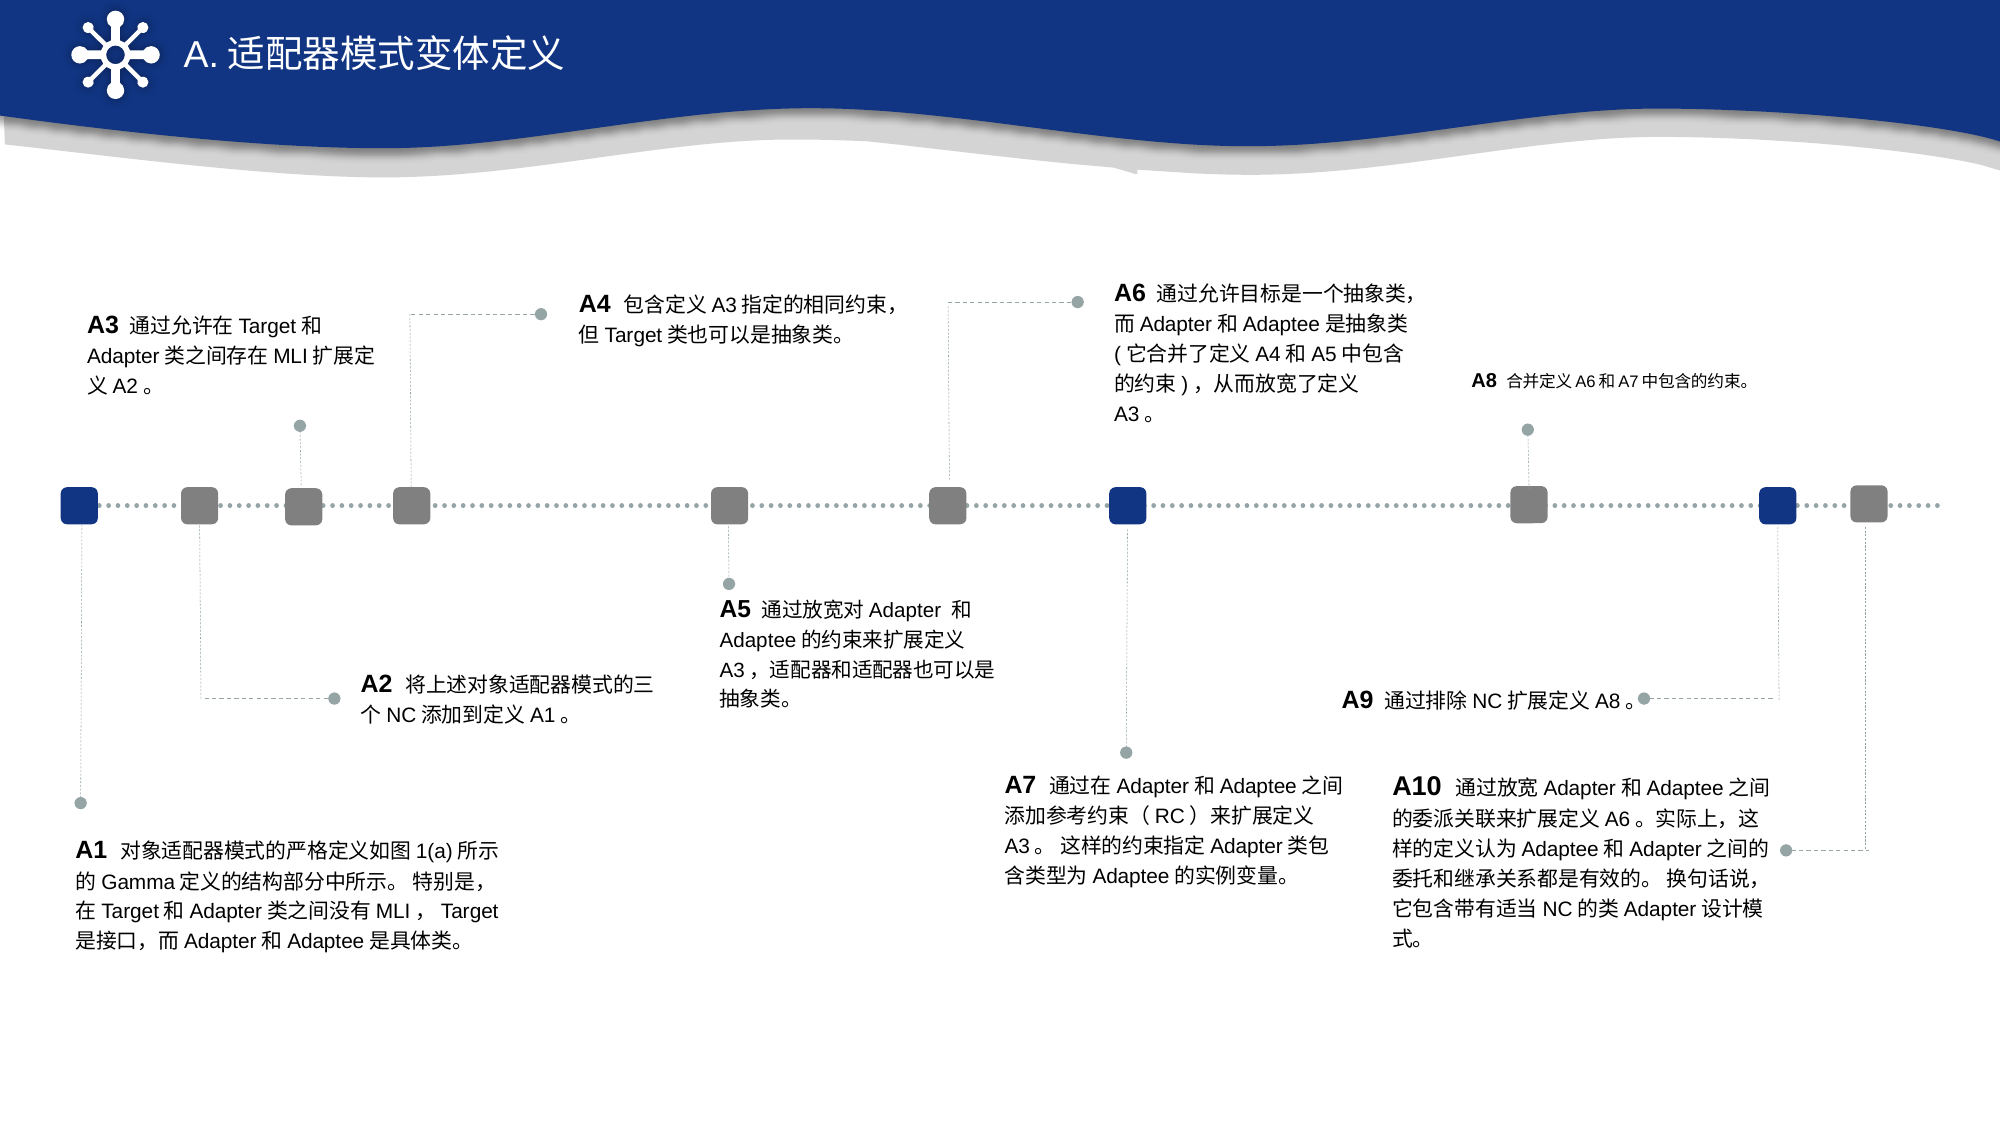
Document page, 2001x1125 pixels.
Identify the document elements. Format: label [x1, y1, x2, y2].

text_box [60, 240, 1942, 984]
text_box [0, 0, 2000, 178]
